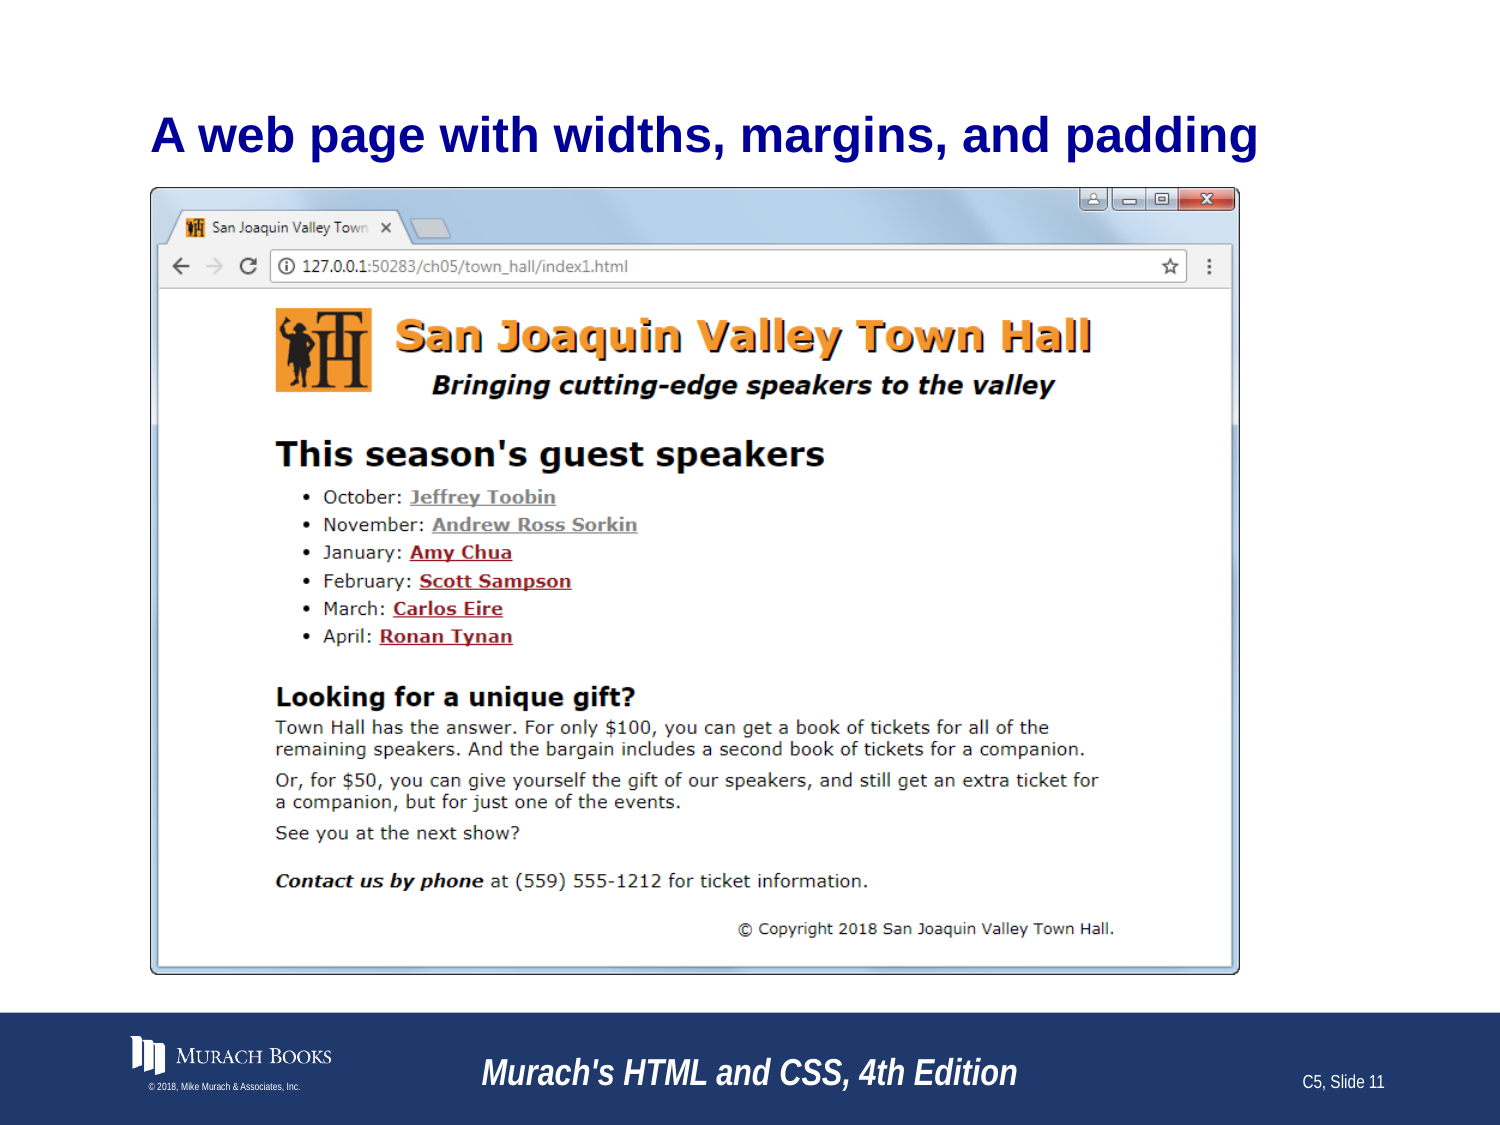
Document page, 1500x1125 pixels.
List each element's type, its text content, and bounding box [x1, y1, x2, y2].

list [149, 187, 1240, 976]
slide_number Murach's HTML and CSS, 4th Edition [450, 1025, 1050, 1100]
slide_number C5, Slide 11 [1087, 1025, 1400, 1100]
footer © 2018, Mike Murach & Associates, Inc. [0, 1025, 450, 1100]
title A web page with widths, margins, and padding [150, 102, 1350, 164]
